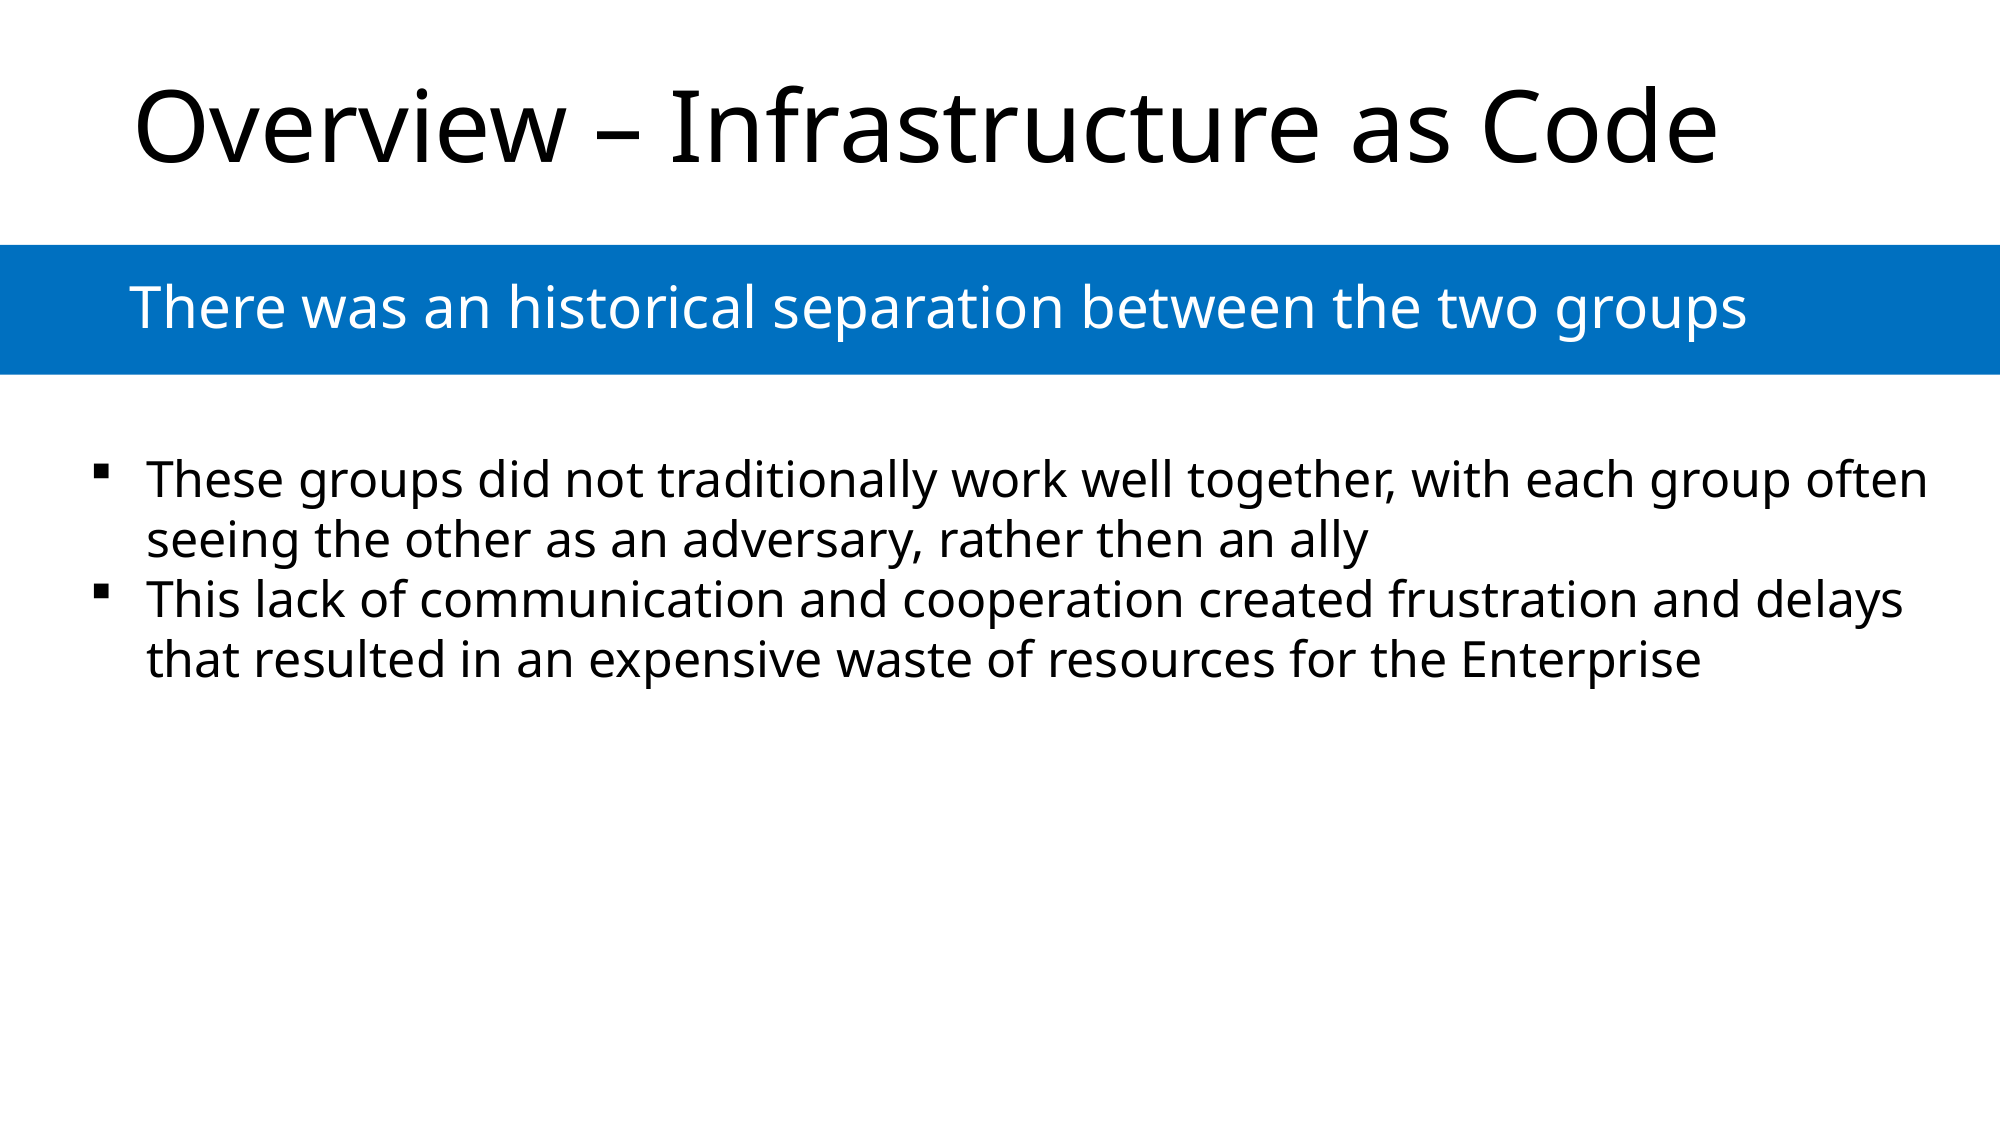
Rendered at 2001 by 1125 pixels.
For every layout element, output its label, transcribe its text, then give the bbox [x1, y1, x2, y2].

text_box These groups did not traditionally work well together, with each group often seeing the other as an adversary, rather then an ally This lack of communication and cooperation created frustration and delays that resulted in an expensive waste of resources for the Enterprise [0, 375, 2000, 771]
title Overview – Infrastructure as Code [117, 21, 1843, 240]
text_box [0, 244, 2000, 375]
